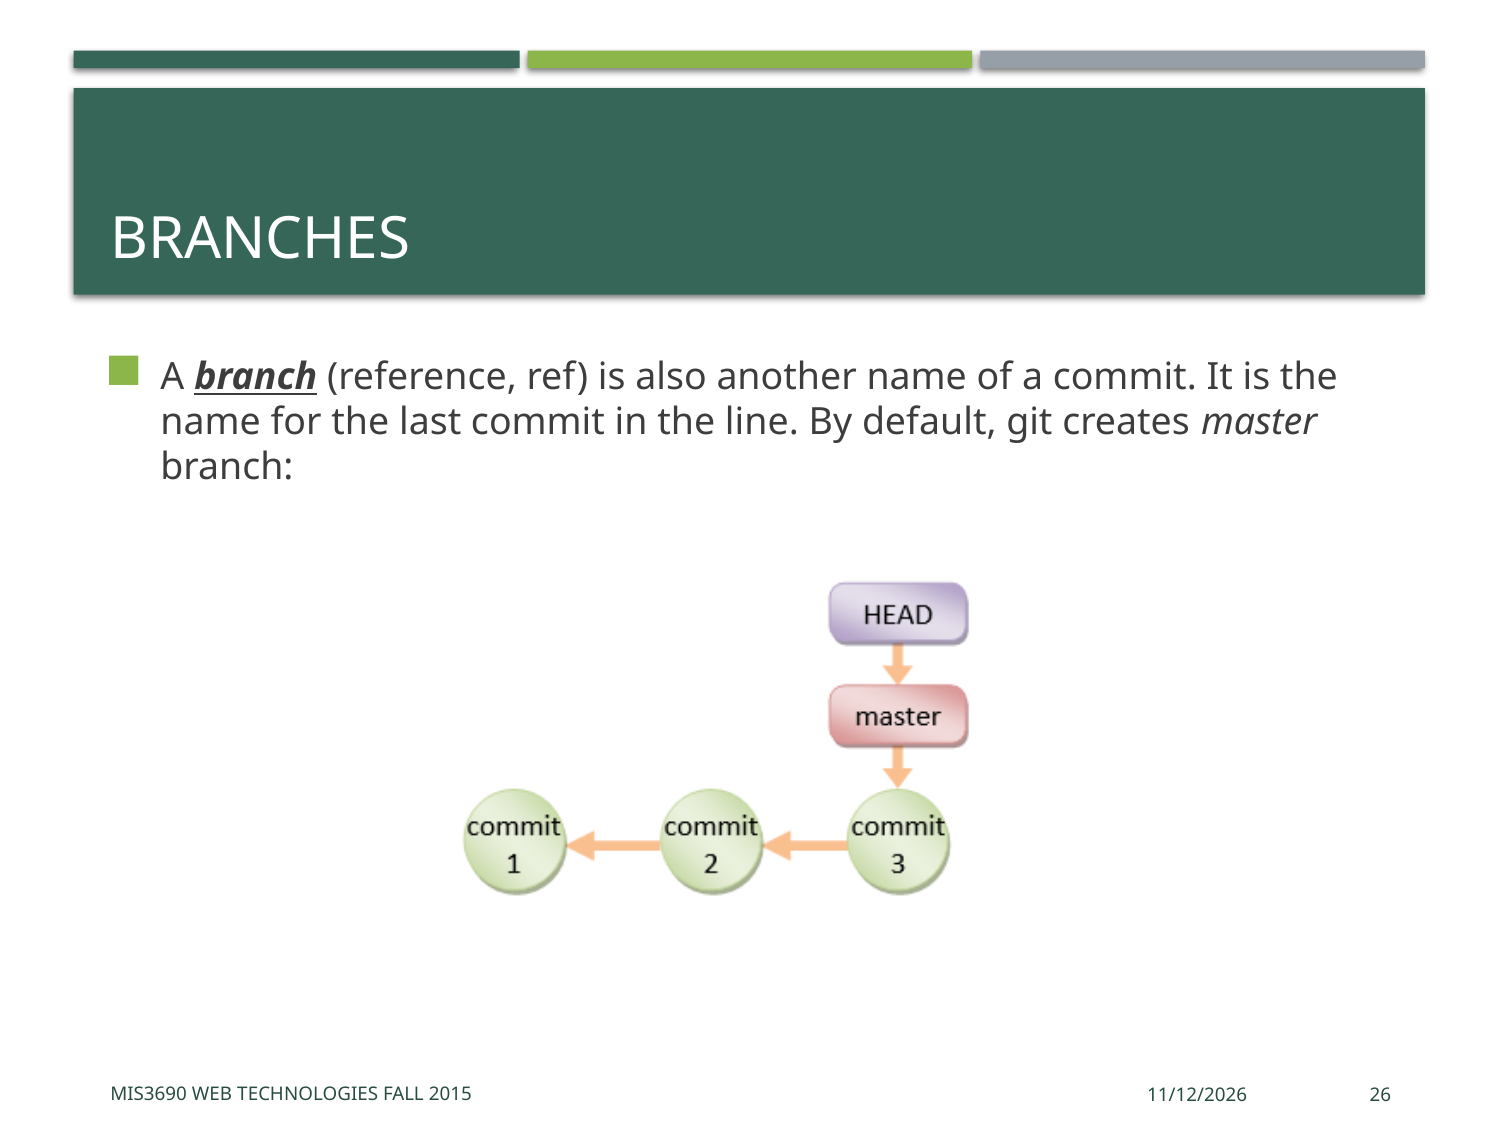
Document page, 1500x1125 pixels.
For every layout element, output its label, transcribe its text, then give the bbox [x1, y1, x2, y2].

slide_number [911, 1065, 1262, 1125]
picture [448, 566, 988, 919]
footer MIS3690 Web Technologies Fall 2015 [95, 1064, 895, 1125]
title Branches [95, 99, 1406, 278]
slide_number 26 [1279, 1065, 1406, 1125]
list A branch (reference, ref) is also another name of a commit. It is the name for the last commit in the line. By default, git creates master branch: [95, 344, 1406, 1038]
